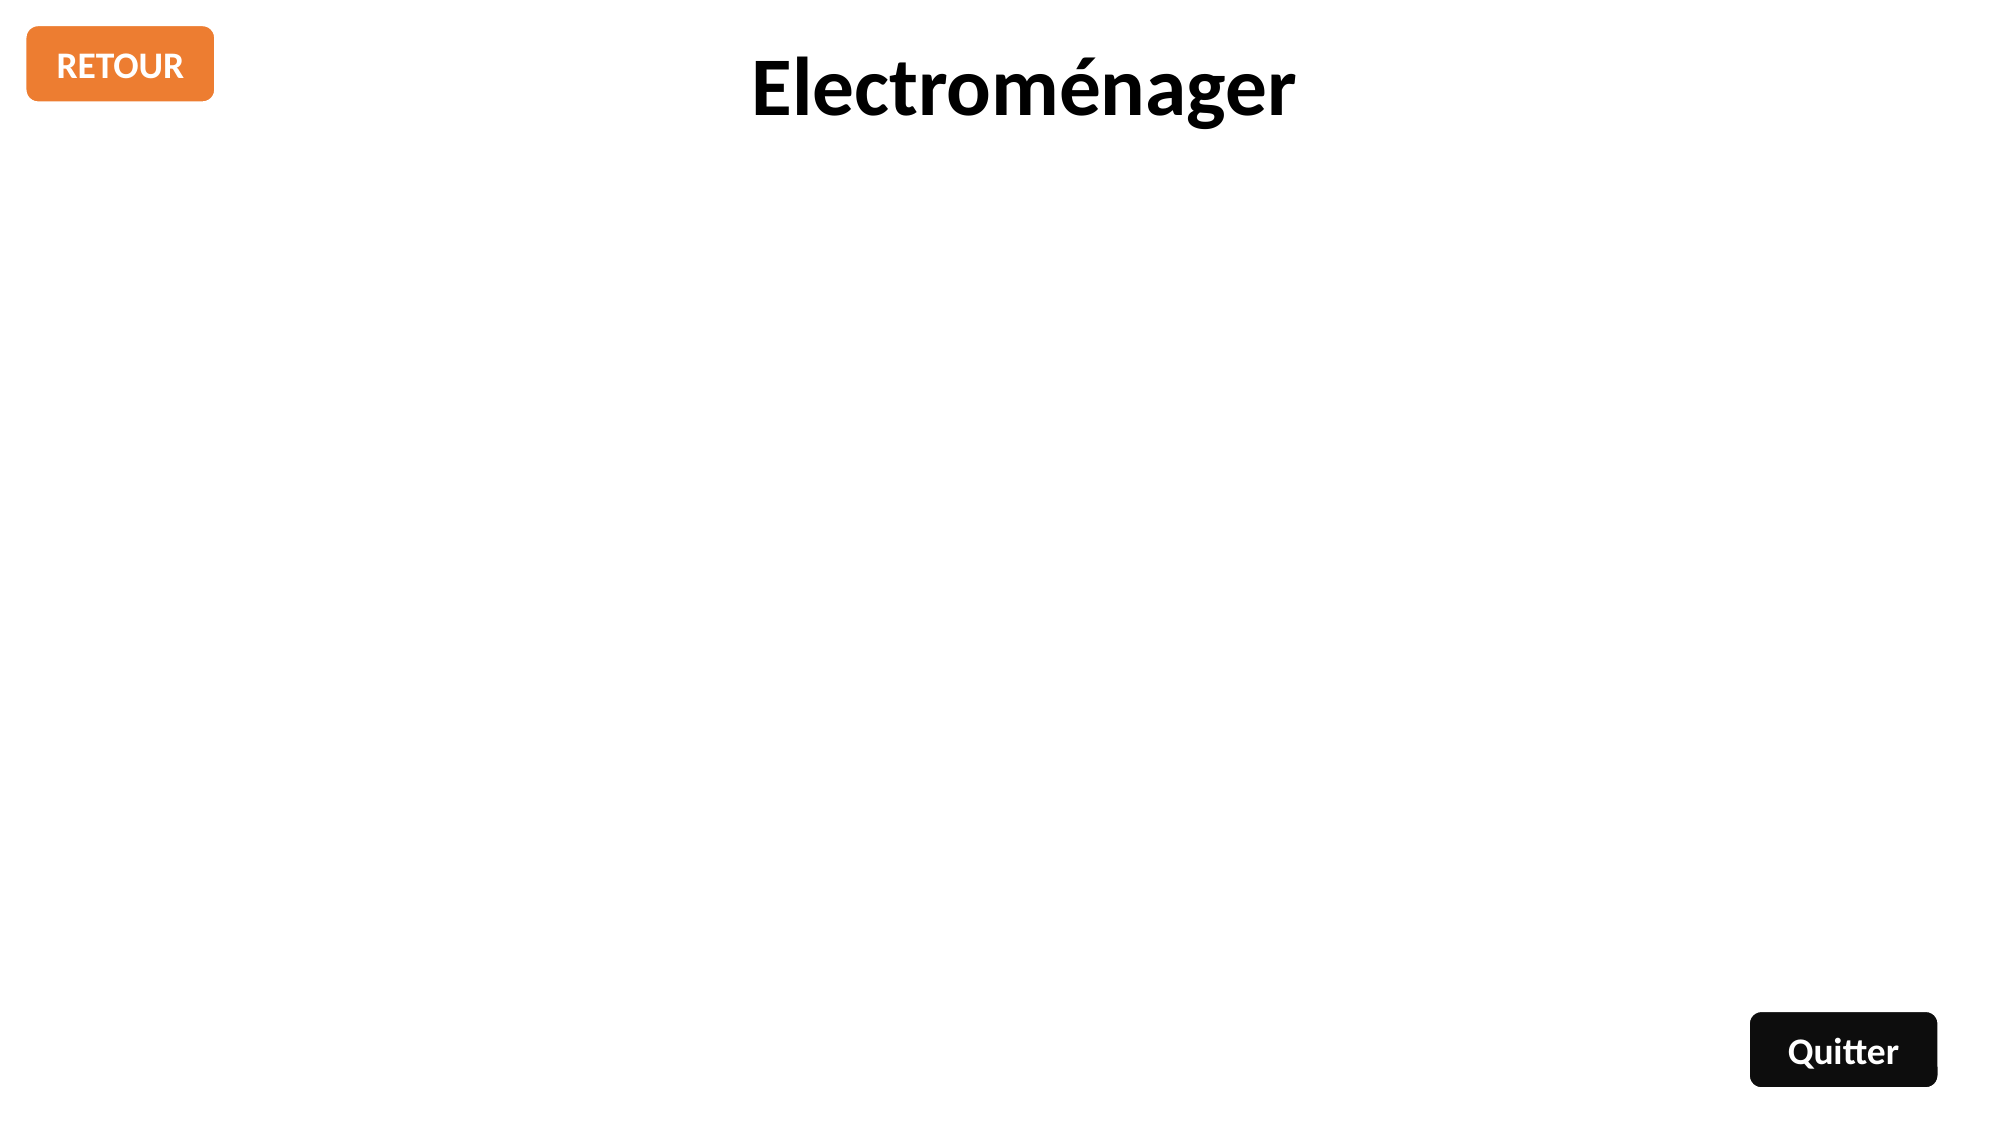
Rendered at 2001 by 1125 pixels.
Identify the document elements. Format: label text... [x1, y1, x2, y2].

text_box Electroménager [720, 24, 1329, 140]
text_box RETOUR [23, 23, 218, 105]
text_box Quitter [1746, 1008, 1941, 1091]
